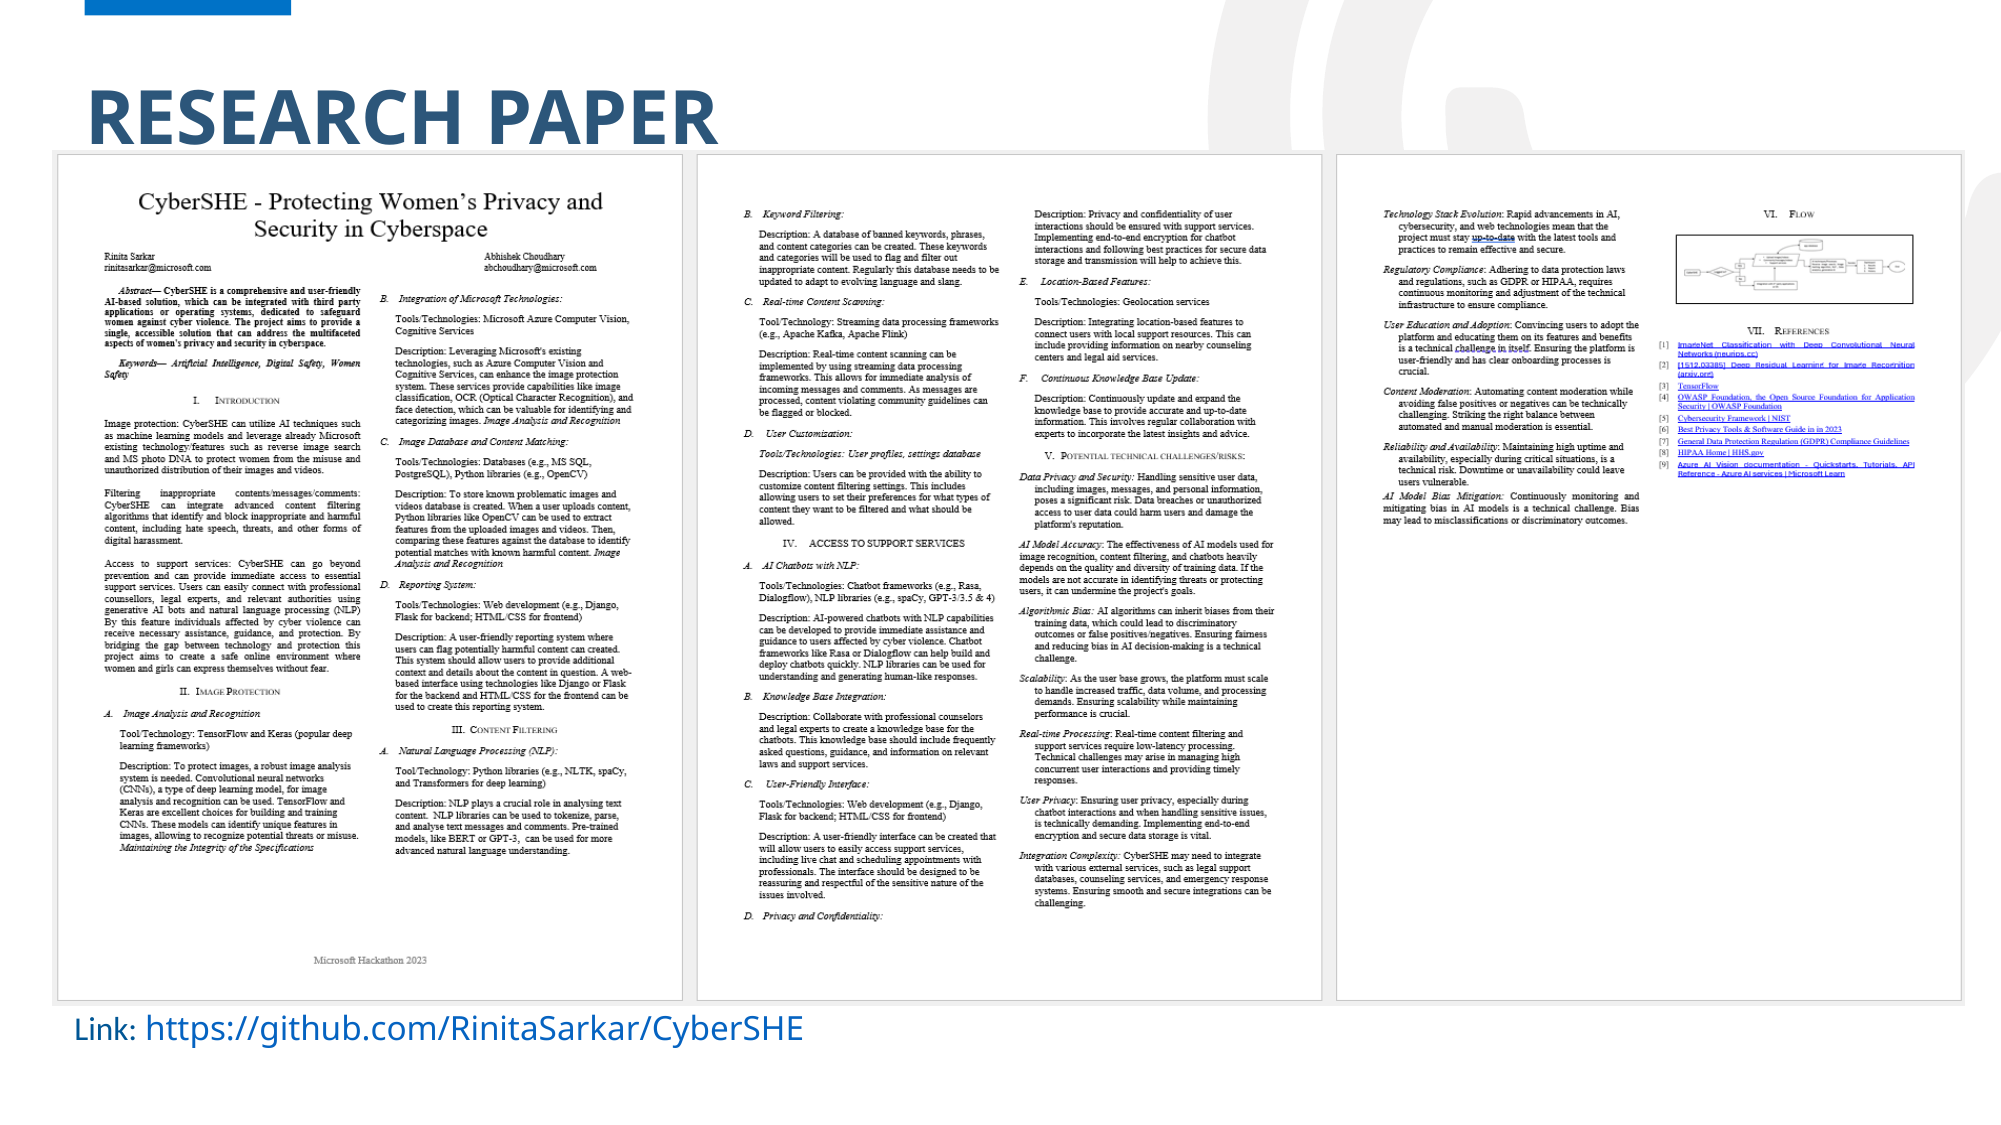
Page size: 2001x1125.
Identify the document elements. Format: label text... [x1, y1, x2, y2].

title Research paper [85, 9, 1915, 150]
text_box Link: https://github.com/RinitaSarkar/CyberSHE [59, 1006, 1838, 1060]
picture [52, 150, 1965, 1006]
